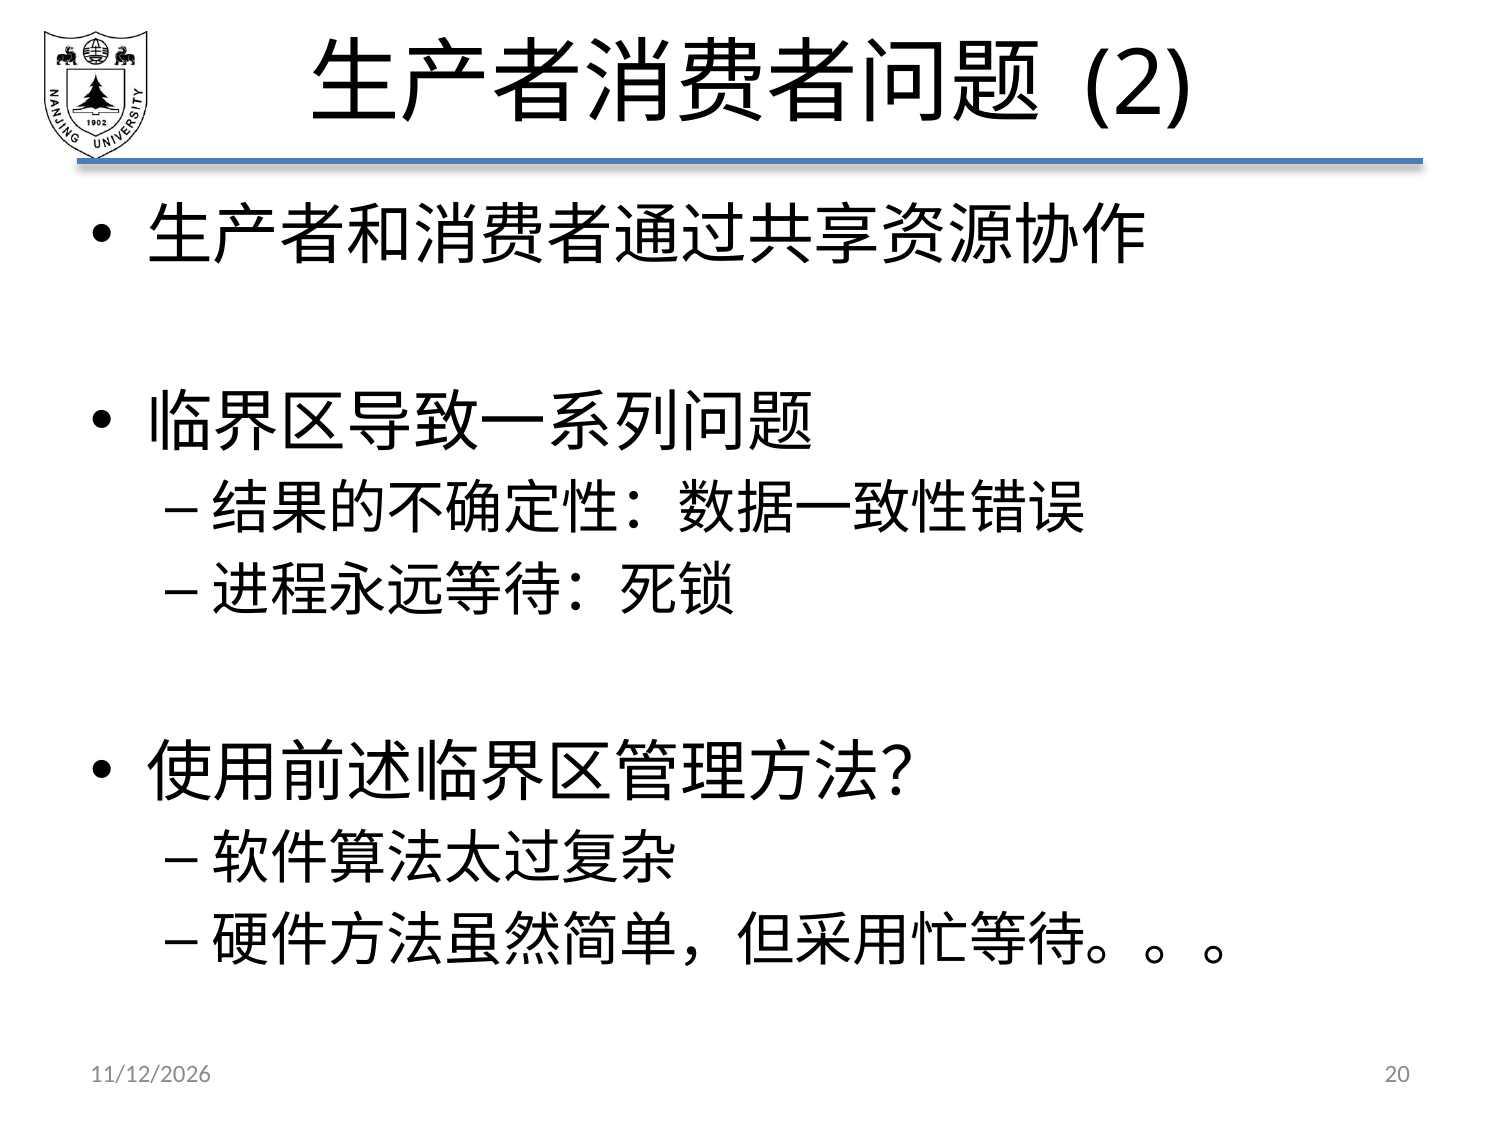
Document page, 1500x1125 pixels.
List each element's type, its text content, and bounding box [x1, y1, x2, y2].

list 生产者和消费者通过共享资源协作 临界区导致一系列问题 结果的不确定性：数据一致性错误 进程永远等待：死锁 使用前述临界区管理方法？ 软件算法太过复杂 硬件方法虽然简单，但采用忙等待。。。 [75, 184, 1425, 1005]
picture [41, 30, 75, 161]
title 生产者消费者问题 (2) [75, 0, 1425, 161]
slide_number 20 [1074, 1042, 1425, 1103]
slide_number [75, 1042, 425, 1103]
